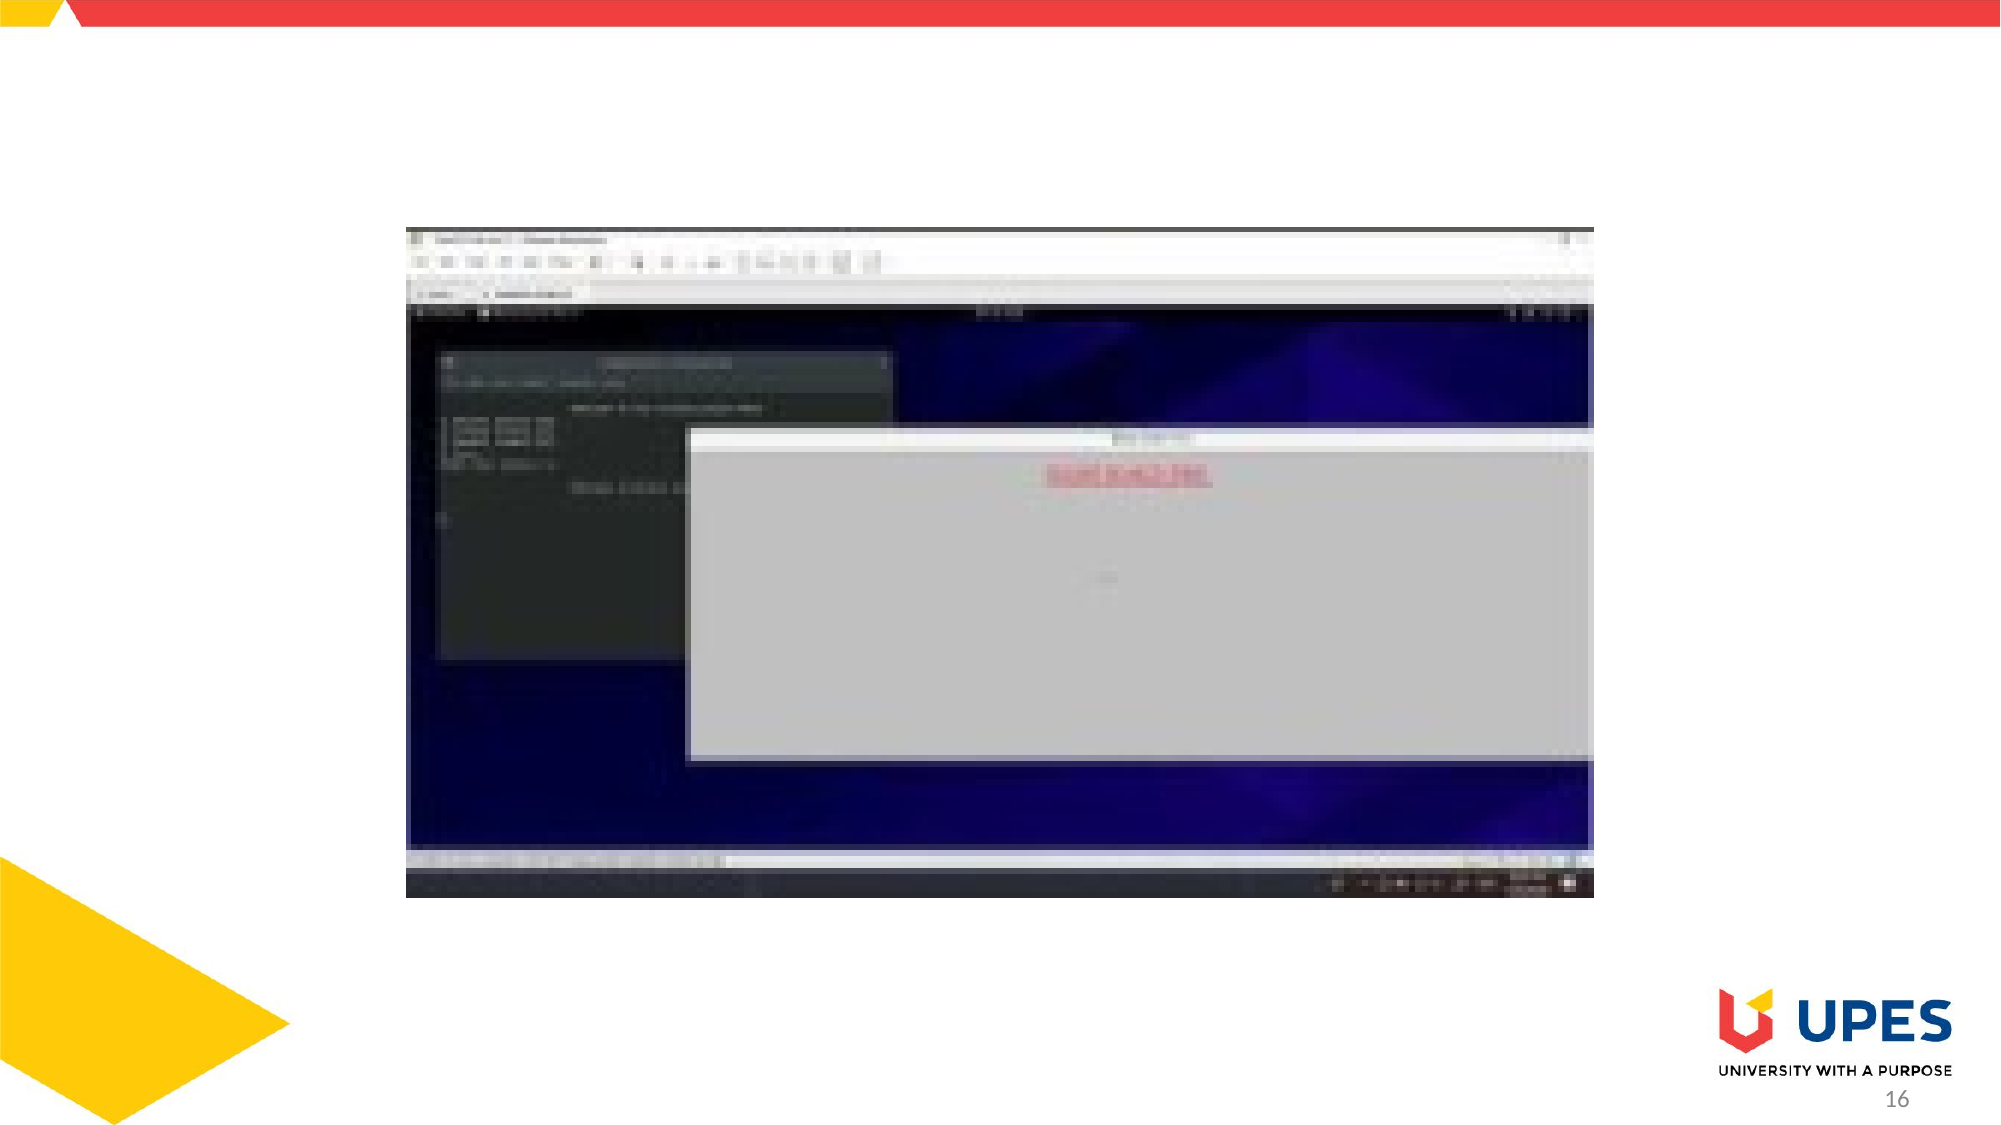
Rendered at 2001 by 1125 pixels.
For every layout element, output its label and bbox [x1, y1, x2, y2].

picture [0, 0, 2001, 1125]
text_box [405, 226, 1595, 899]
